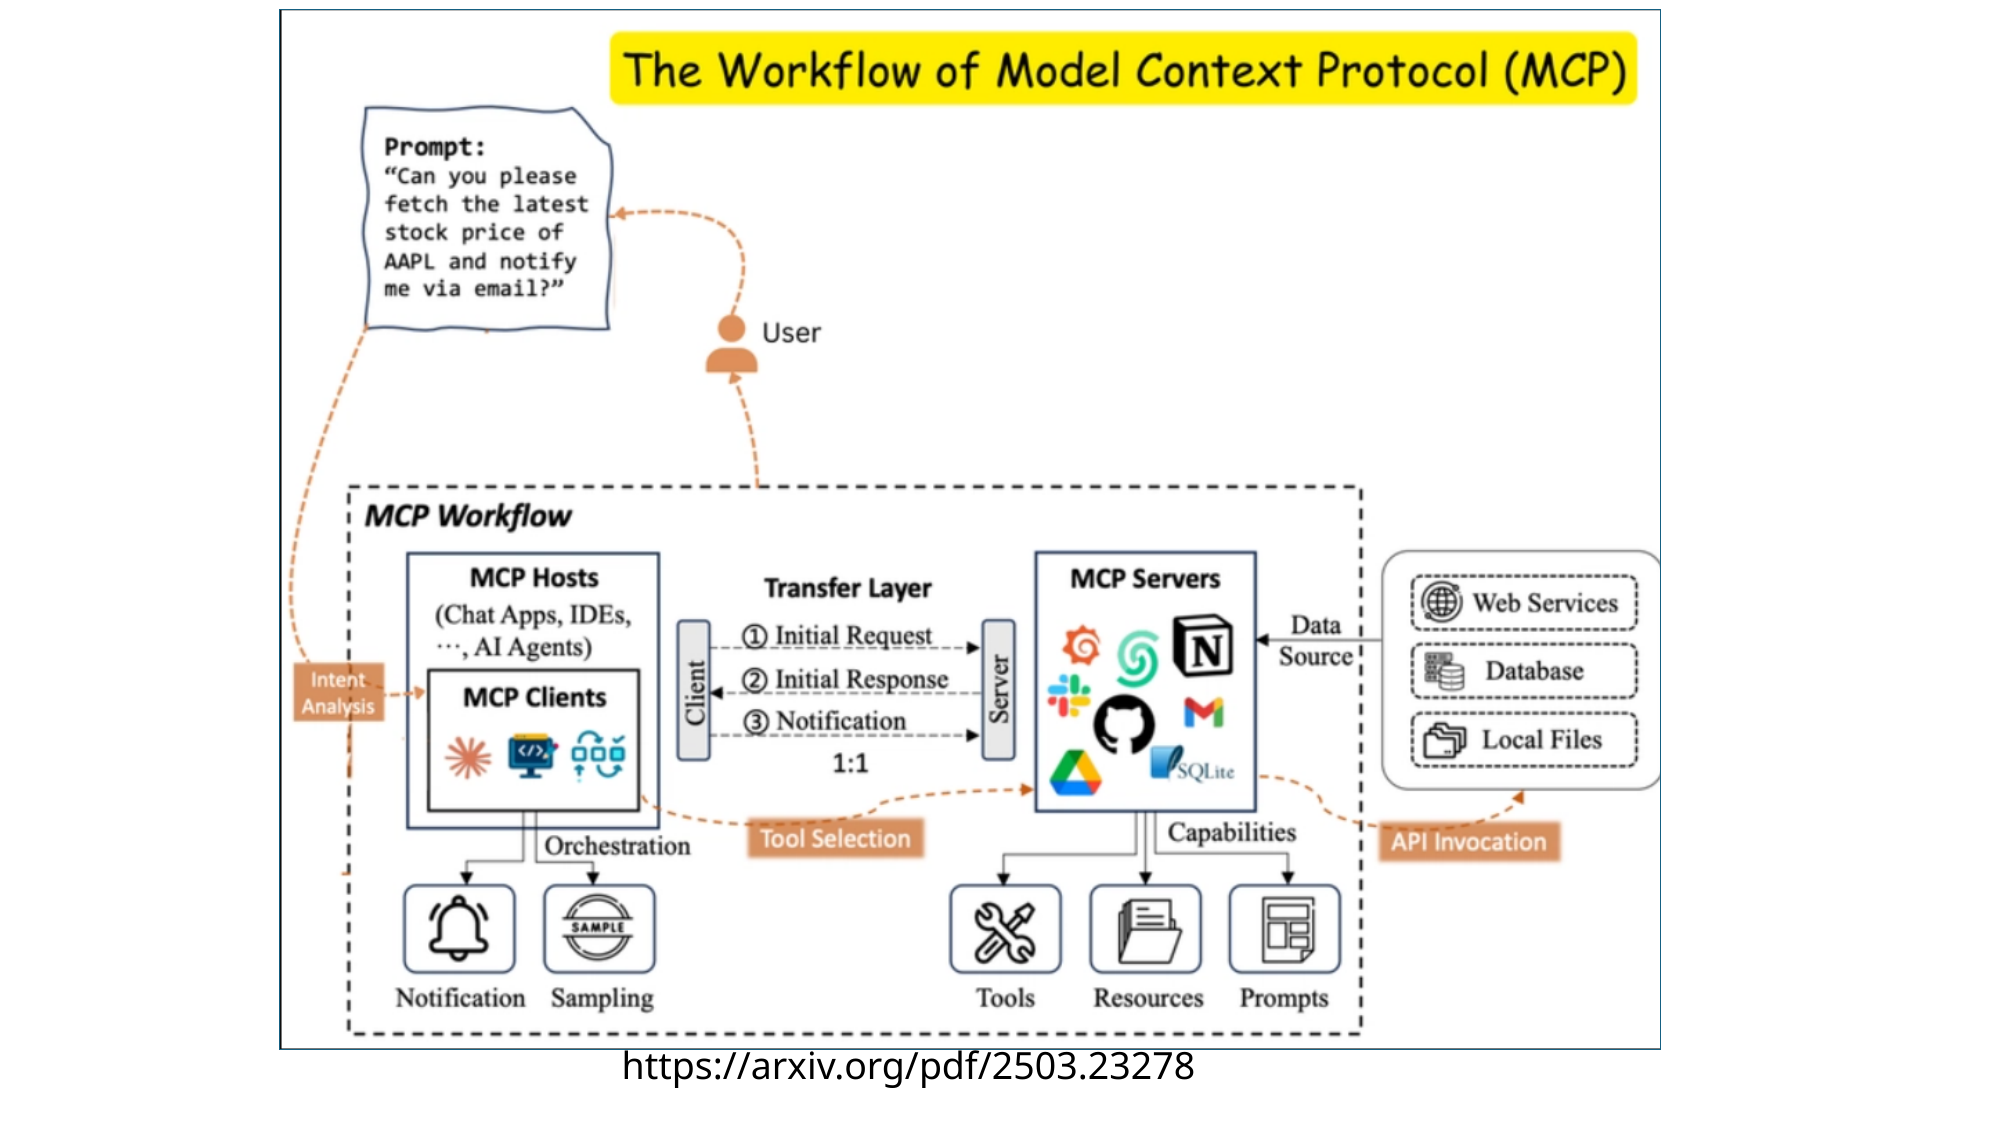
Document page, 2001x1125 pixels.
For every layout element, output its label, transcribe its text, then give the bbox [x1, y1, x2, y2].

text_box https://arxiv.org/pdf/2503.23278 [606, 1050, 1607, 1095]
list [278, 8, 1661, 1050]
